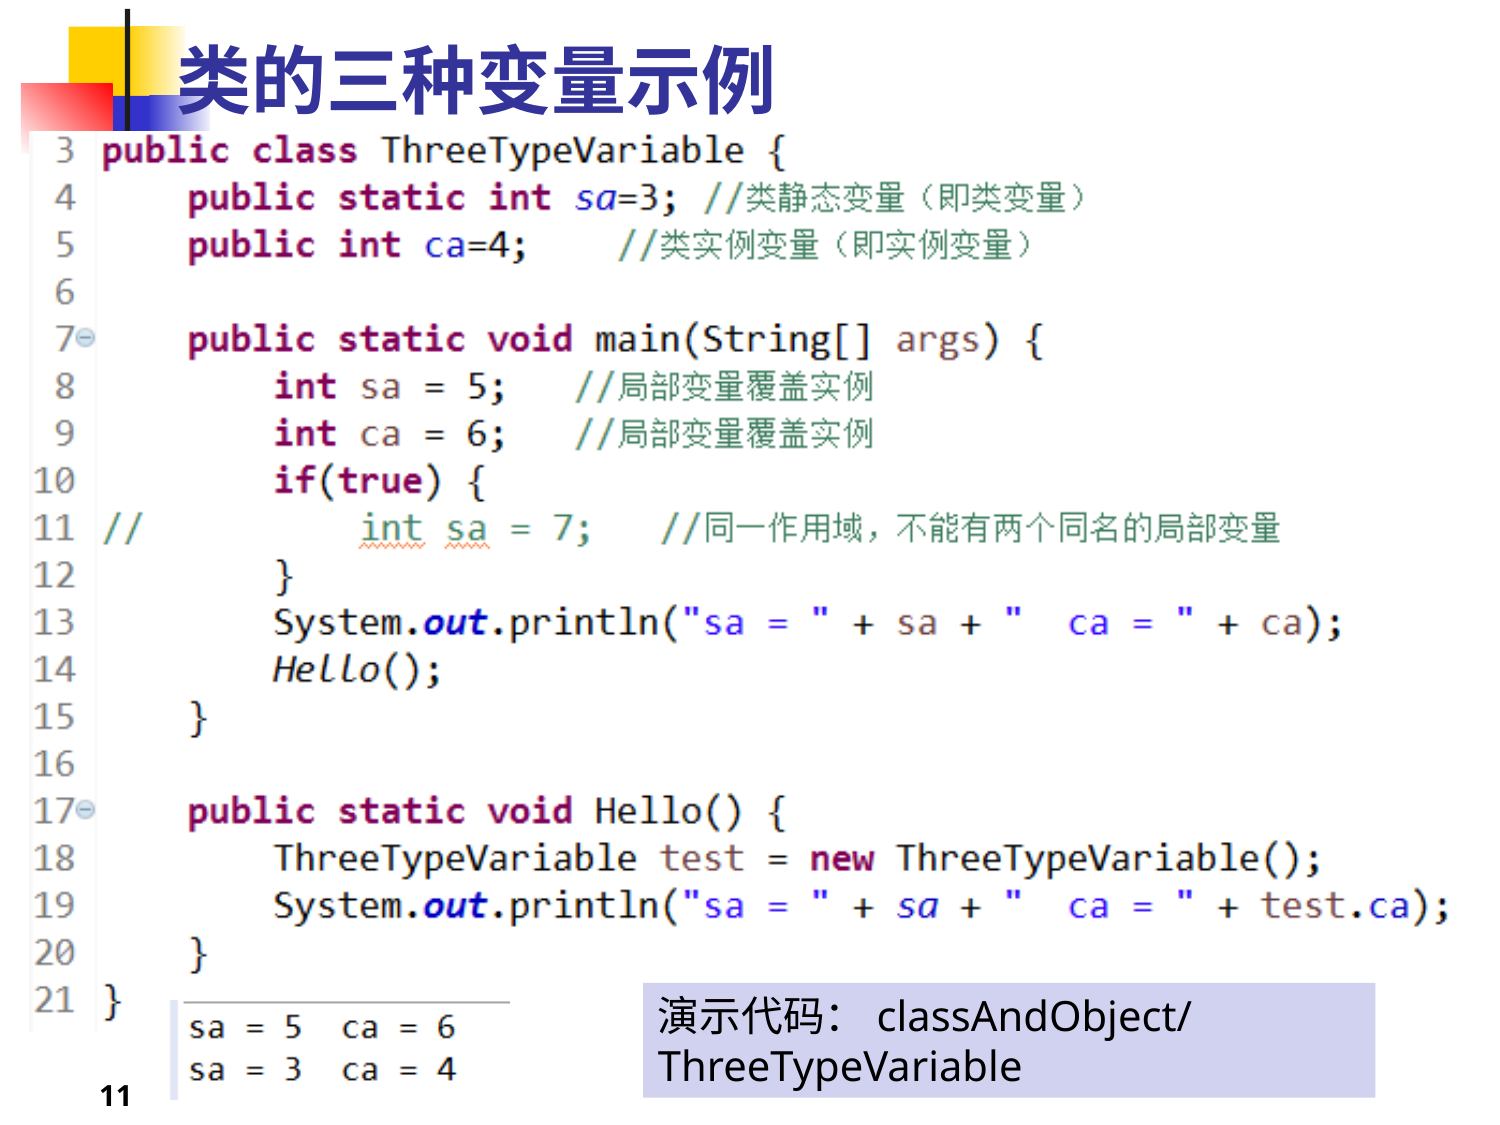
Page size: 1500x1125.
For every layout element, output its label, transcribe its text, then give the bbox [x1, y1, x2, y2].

title 类的三种变量示例 [161, 26, 1128, 128]
text_box 演示代码：classAndObject/ThreeTypeVariable [643, 1040, 1376, 1098]
picture [29, 130, 1471, 1100]
slide_number 11 [0, 1050, 148, 1125]
